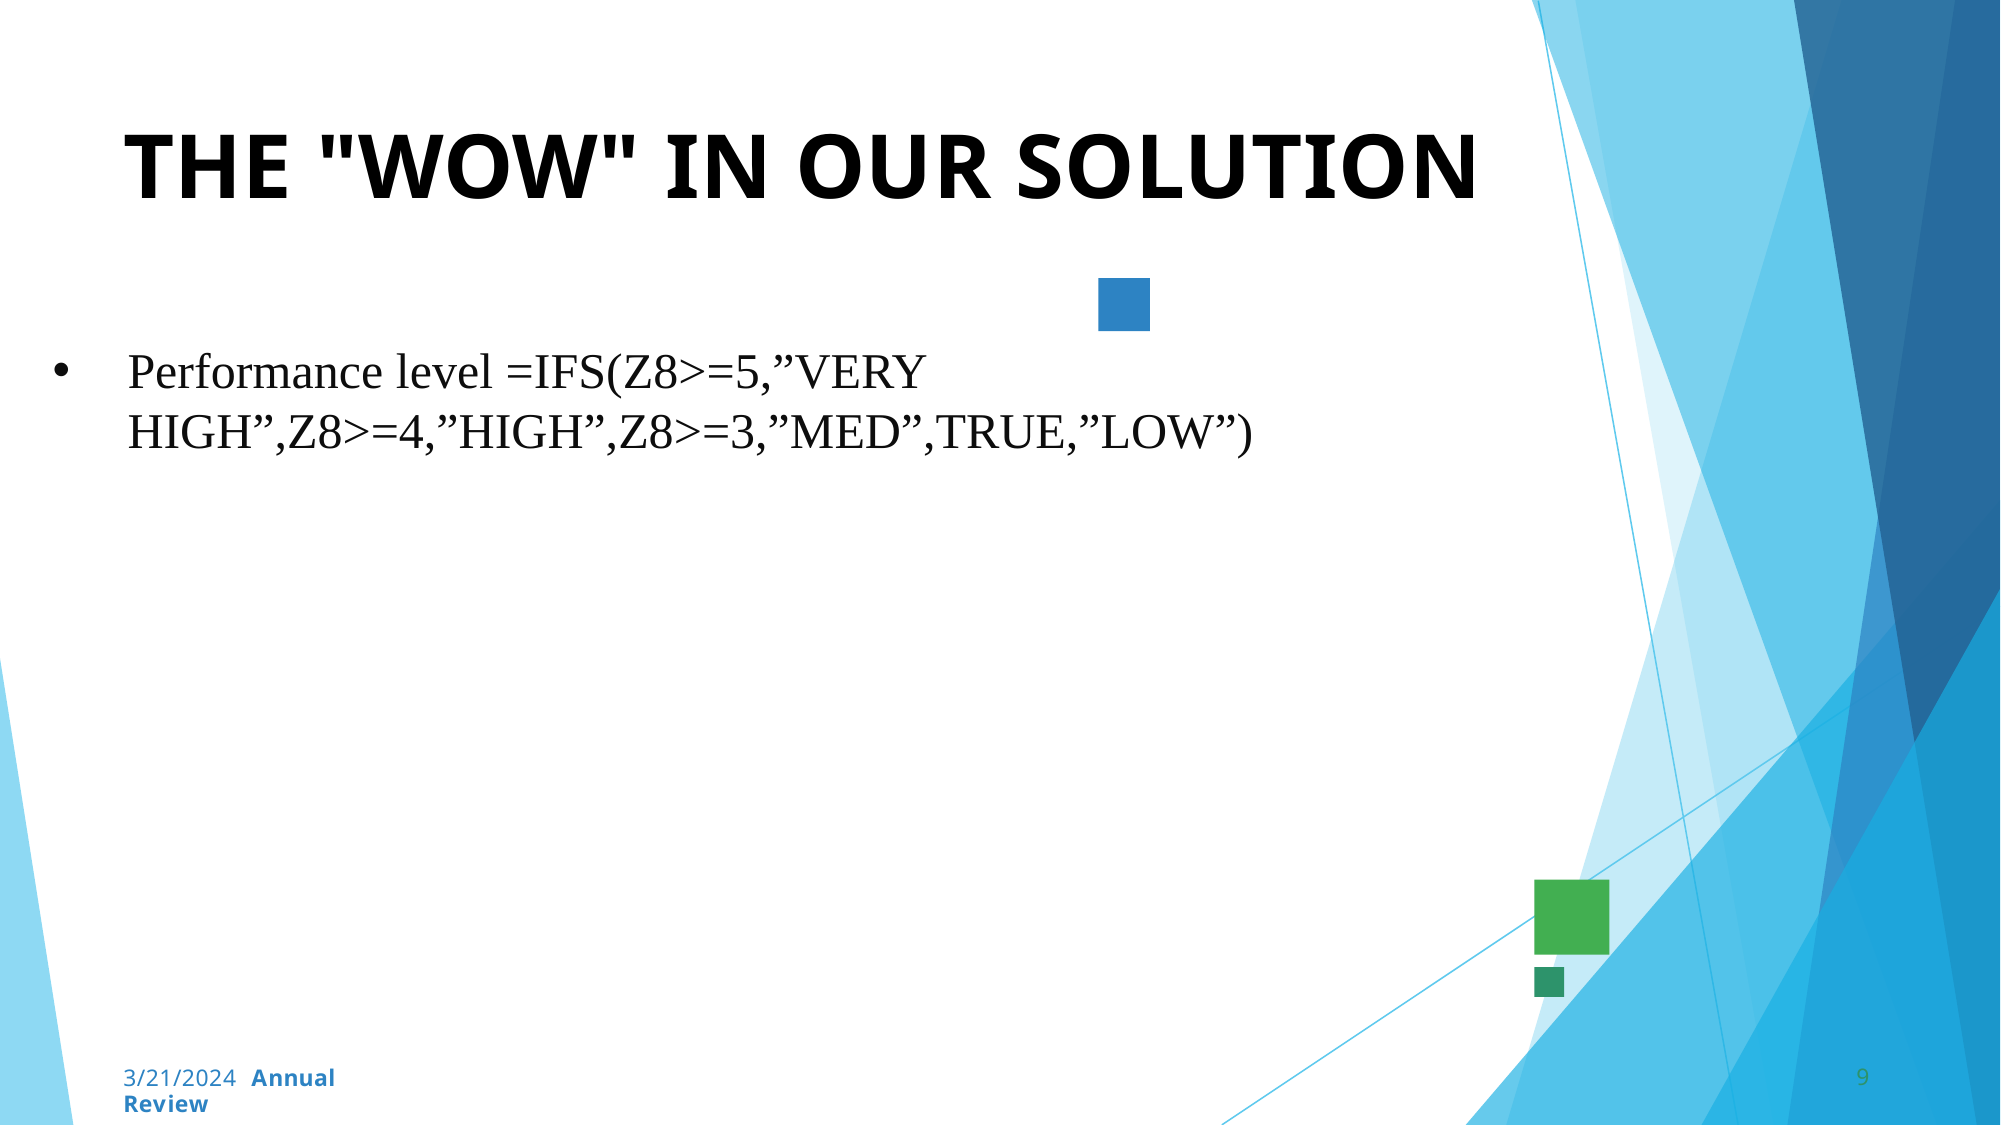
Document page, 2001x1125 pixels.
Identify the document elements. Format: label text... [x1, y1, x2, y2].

text_box [1098, 299, 1150, 331]
text_box [1534, 879, 1610, 955]
text_box Performance level =IFS(Z8>=5,”VERY HIGH”,Z8>=4,”HIGH”,Z8>=3,”MED”,TRUE,”LOW”) [37, 331, 1438, 537]
picture [10, 554, 416, 1116]
title THE "WOW" IN OUR SOLUTION [120, 106, 1513, 299]
text_box 9 [1849, 1061, 1888, 1095]
text_box [1534, 967, 1565, 997]
